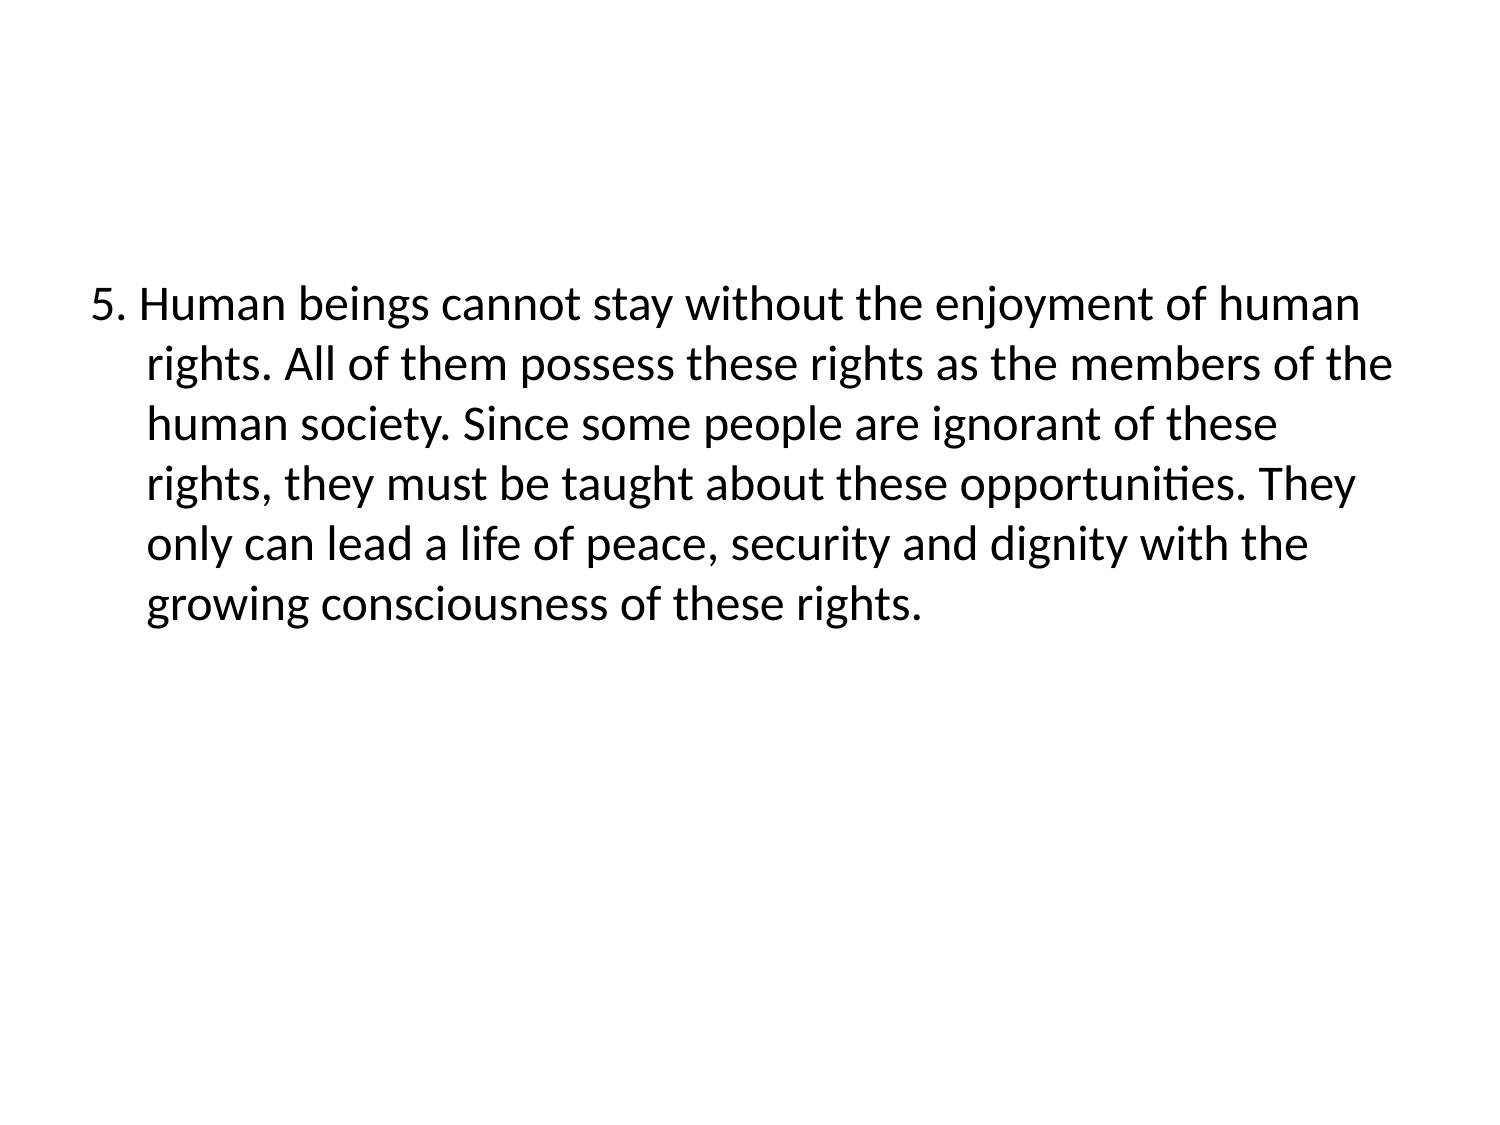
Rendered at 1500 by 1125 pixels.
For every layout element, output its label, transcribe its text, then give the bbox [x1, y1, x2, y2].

list 5. Human beings cannot stay without the enjoyment of human rights. All of them possess these rights as the members of the human society. Since some people are ignorant of these rights, they must be taught about these opportunities. They only can lead a life of peace, security and dignity with the growing consciousness of these rights. [75, 262, 1425, 1005]
